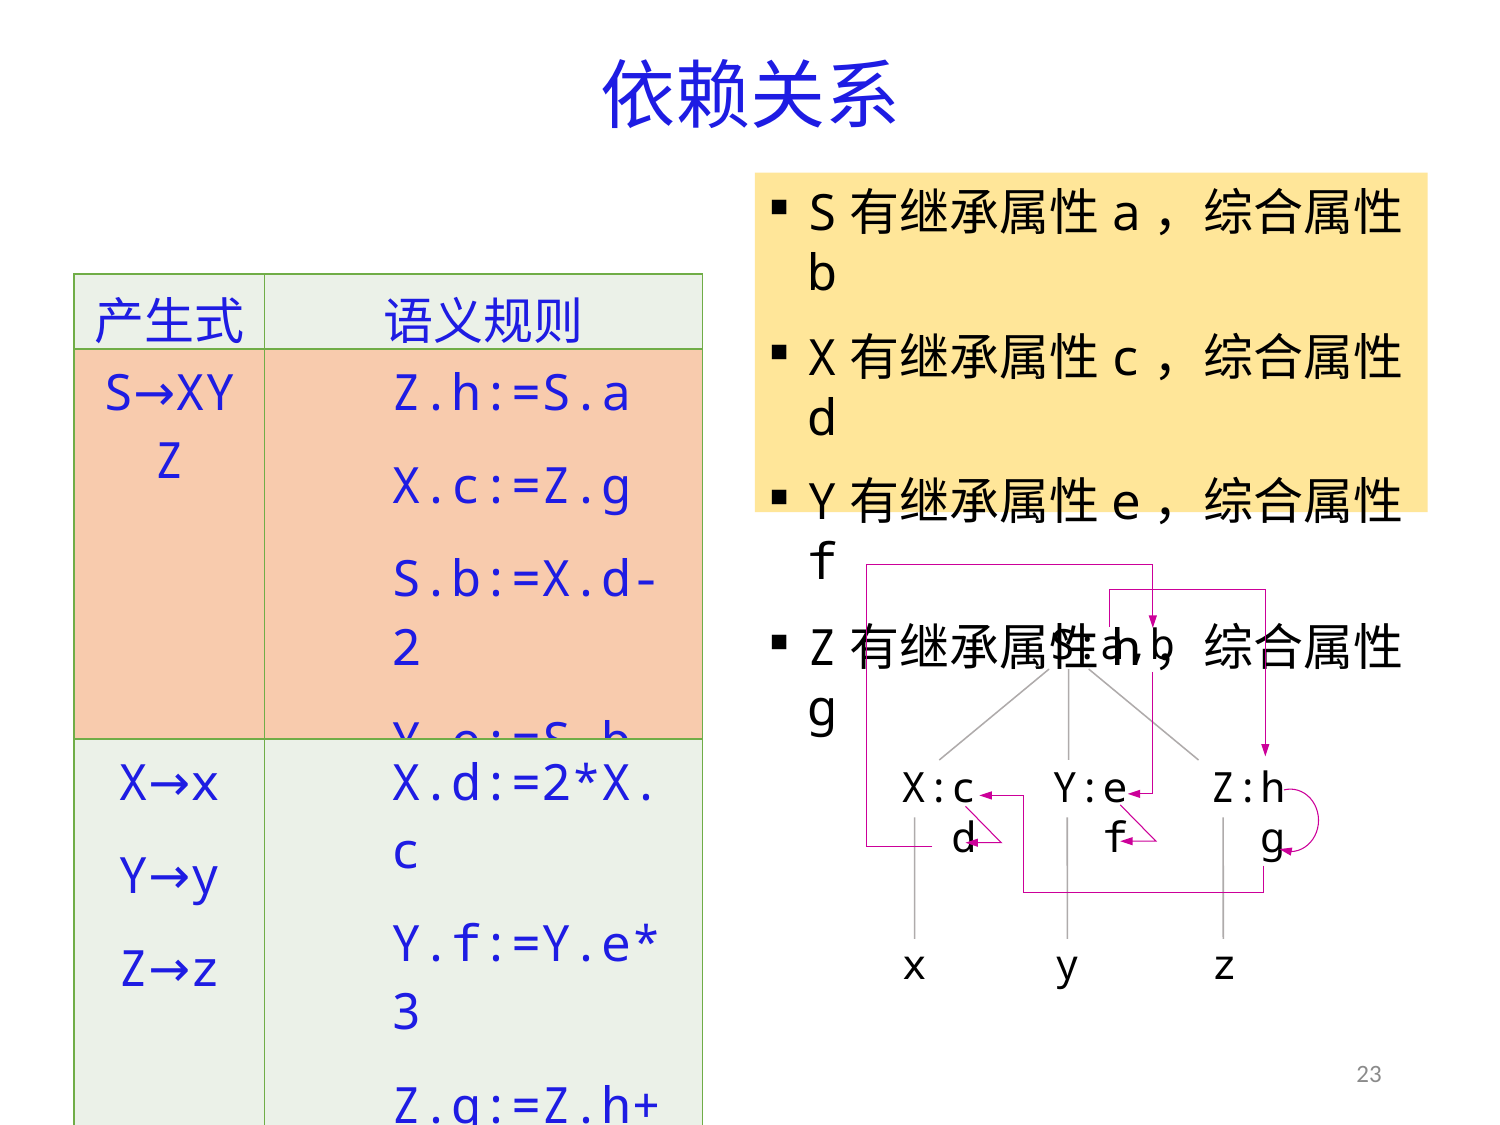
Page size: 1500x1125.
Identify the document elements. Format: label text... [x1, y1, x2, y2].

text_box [965, 589, 1319, 893]
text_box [866, 564, 1156, 847]
slide_number 23 [1059, 1042, 1397, 1103]
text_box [886, 847, 1301, 997]
table_cell S→XYZ [75, 350, 264, 738]
title 依赖关系 [102, 37, 1398, 161]
table_cell X→x Y→y Z→z [75, 740, 264, 1125]
table_cell Z.h:=S.a X.c:=Z.g S.b:=X.d-2 Y.e:=S.b [265, 350, 702, 738]
table_header 语义规则 [265, 275, 702, 348]
table_header 产生式 [75, 275, 264, 348]
table_cell X.d:=2*X.c Y.f:=Y.e*3 Z.g:=Z.h+1 [265, 740, 702, 1125]
list S有继承属性a，综合属性b X有继承属性c，综合属性d Y有继承属性e，综合属性f Z有继承属性h，综合属性g [754, 172, 1428, 513]
